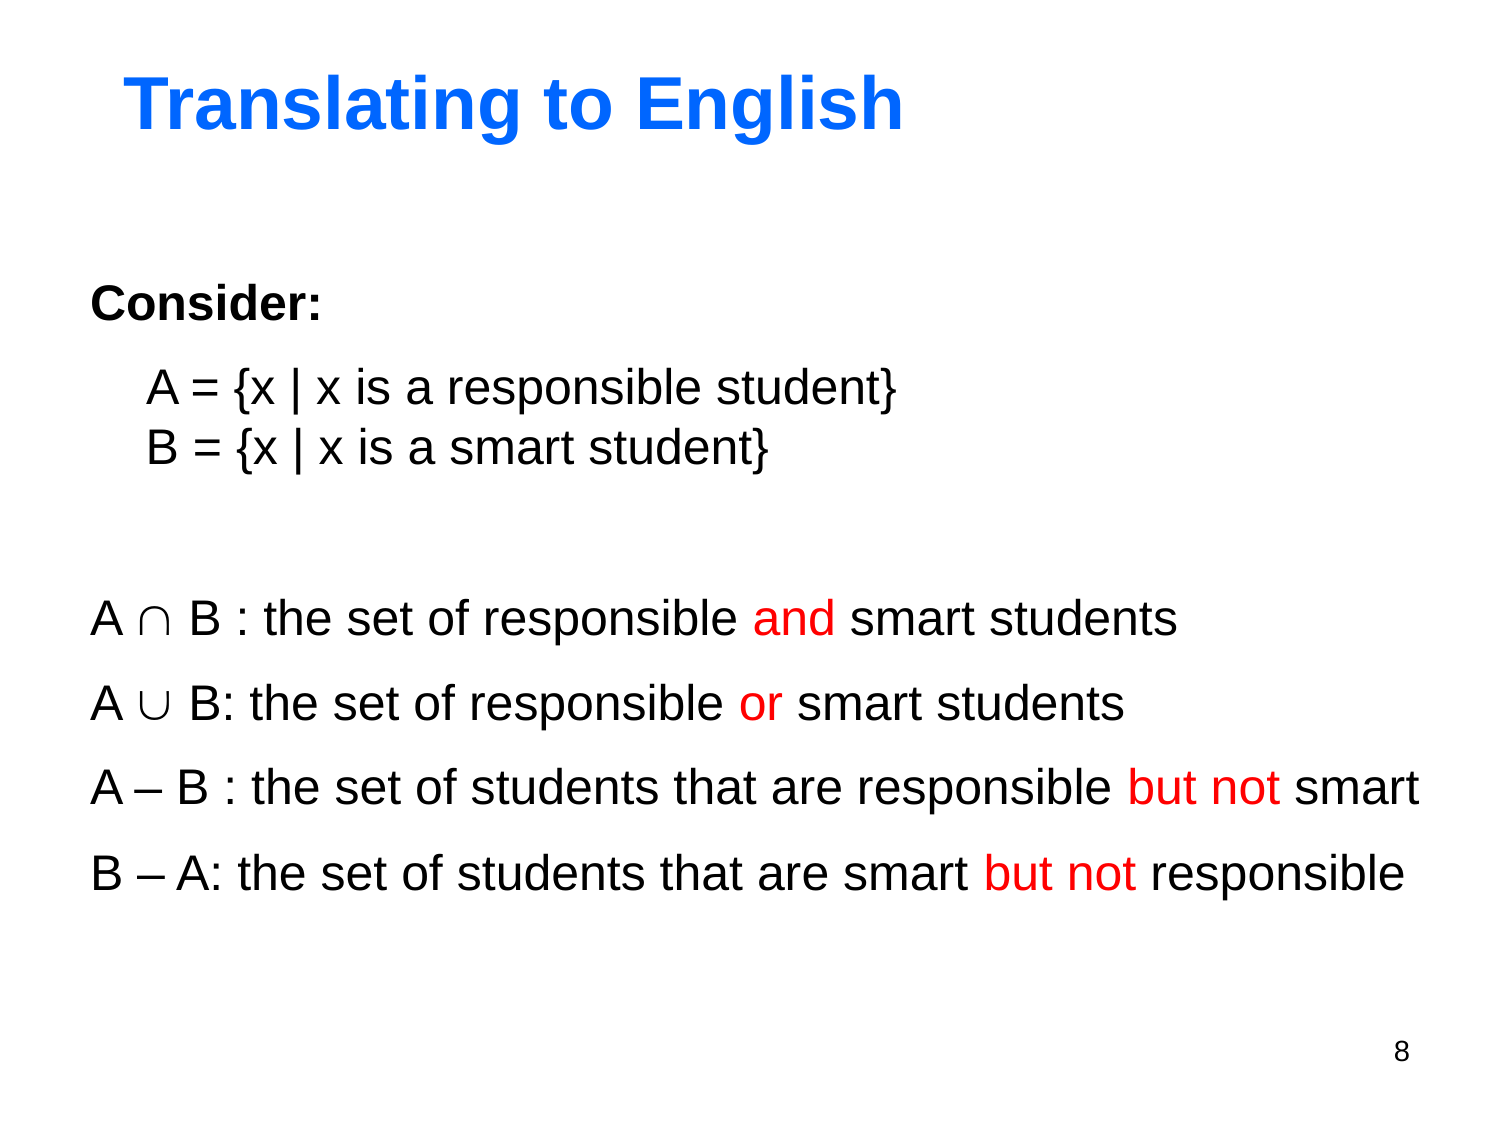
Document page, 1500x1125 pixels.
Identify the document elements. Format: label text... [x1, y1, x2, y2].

title Translating to English [108, 48, 1384, 151]
slide_number 8 [1074, 1024, 1426, 1103]
list Consider: A = {x | x is a responsible student} B = {x | x is a smart student} A  B : the set of responsible and smart students A  B: the set of responsible or smart students A – B : the set of students that are responsible but not smart B – A: the set of students that are smart but not responsible [75, 262, 1458, 1075]
